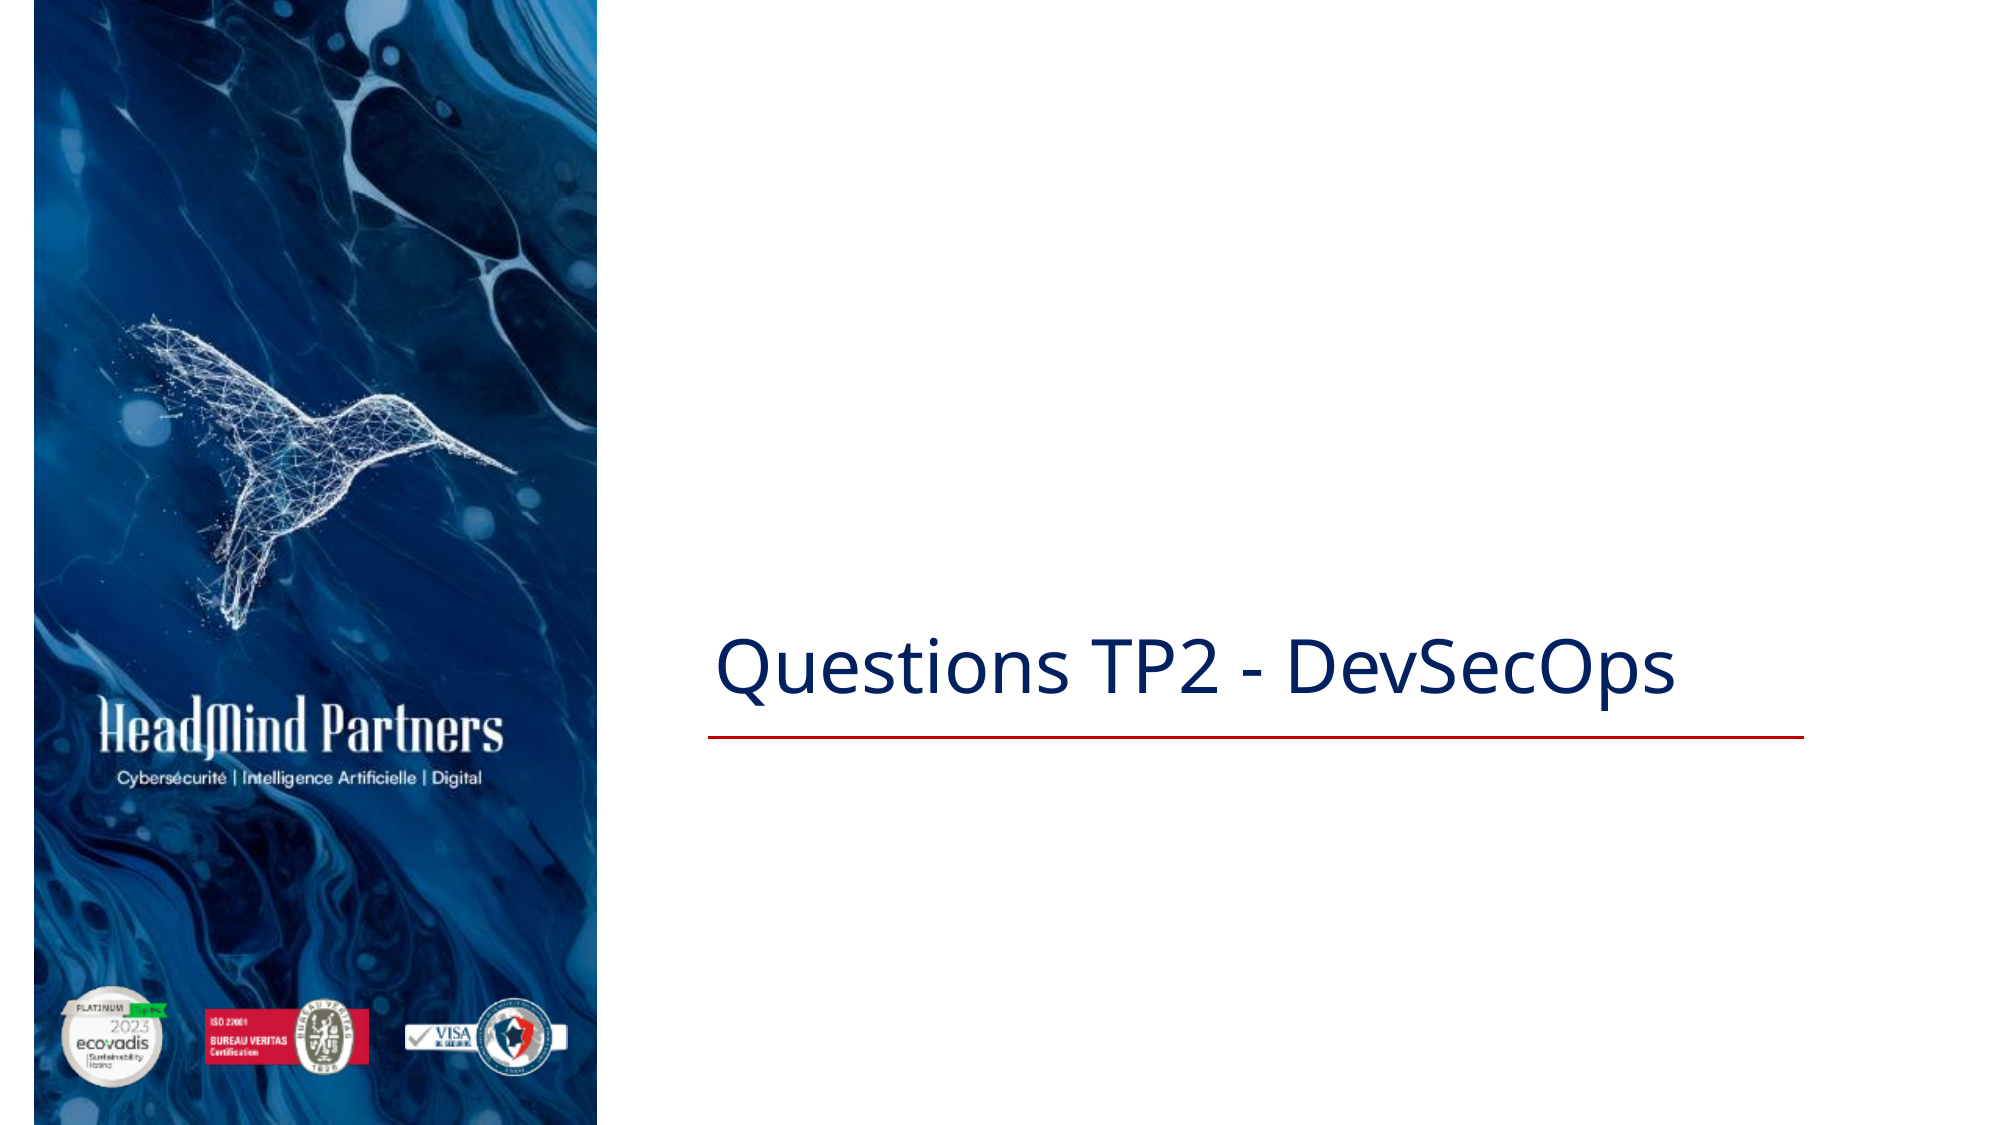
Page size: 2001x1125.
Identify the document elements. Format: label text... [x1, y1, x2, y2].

title Questions TP2 - DevSecOps [699, 572, 1805, 715]
picture [34, 0, 597, 1125]
